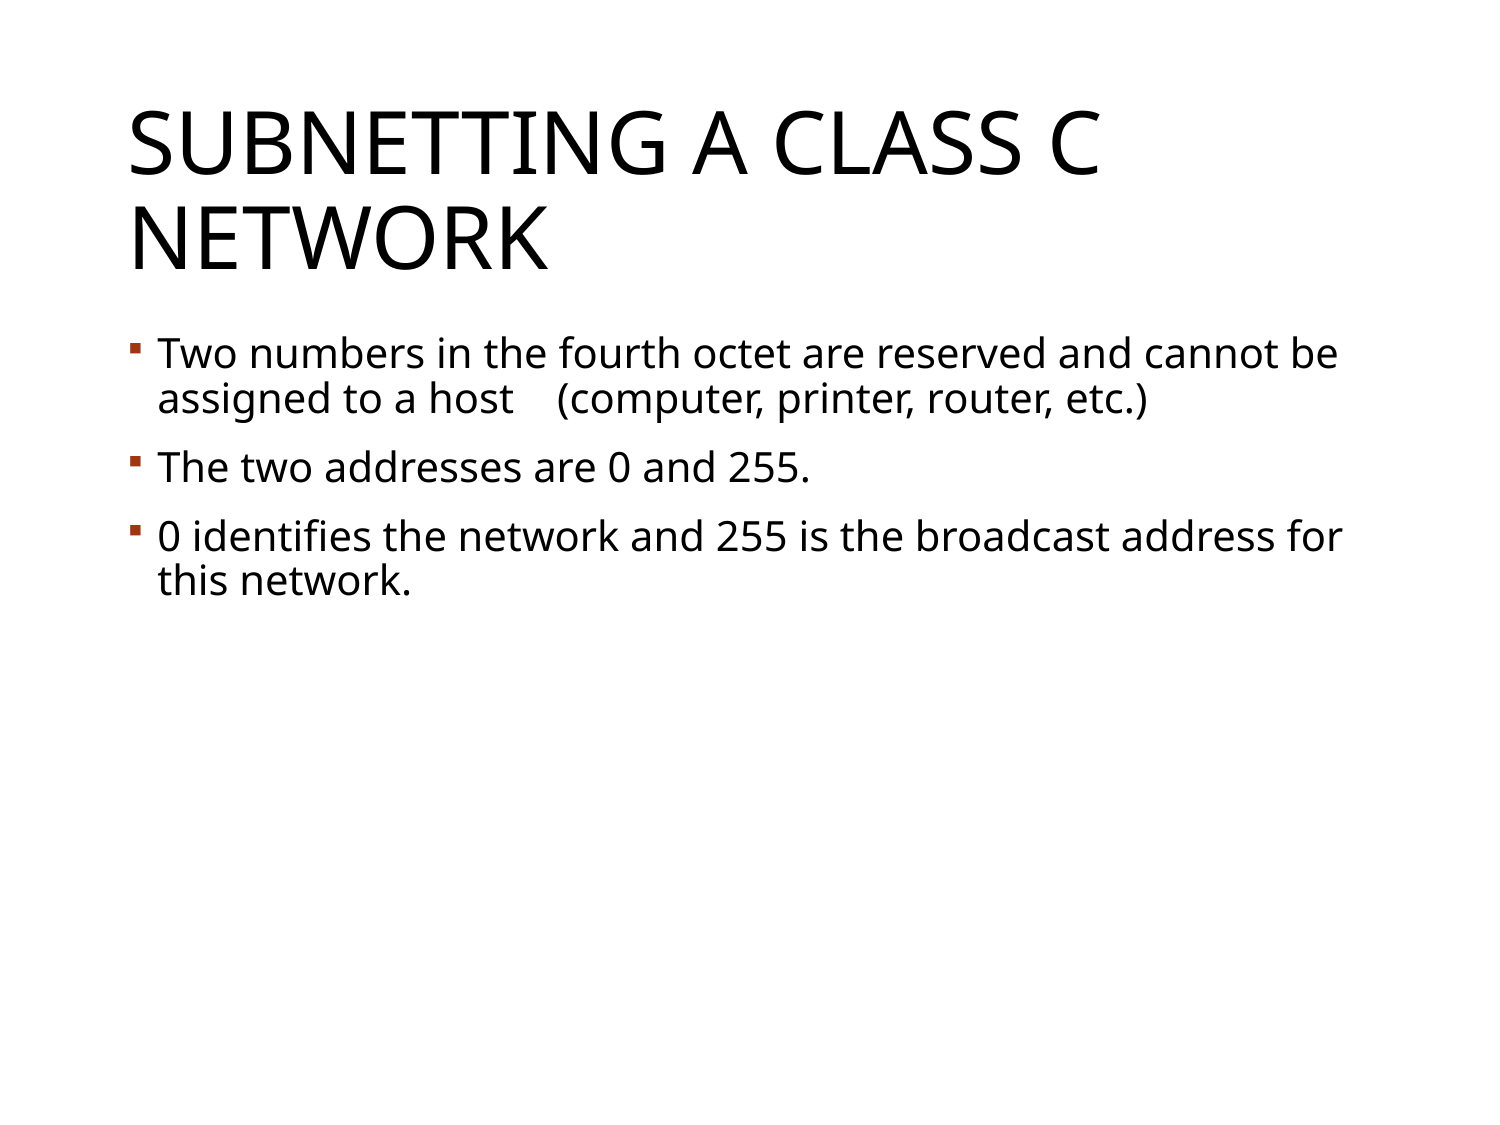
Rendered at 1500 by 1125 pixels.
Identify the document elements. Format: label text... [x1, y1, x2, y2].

title Subnetting a Class C Network [112, 86, 1388, 301]
list Two numbers in the fourth octet are reserved and cannot be assigned to a host (computer, printer, router, etc.)‏ The two addresses are 0 and 255. 0 identifies the network and 255 is the broadcast address for this network. [112, 324, 1388, 1000]
